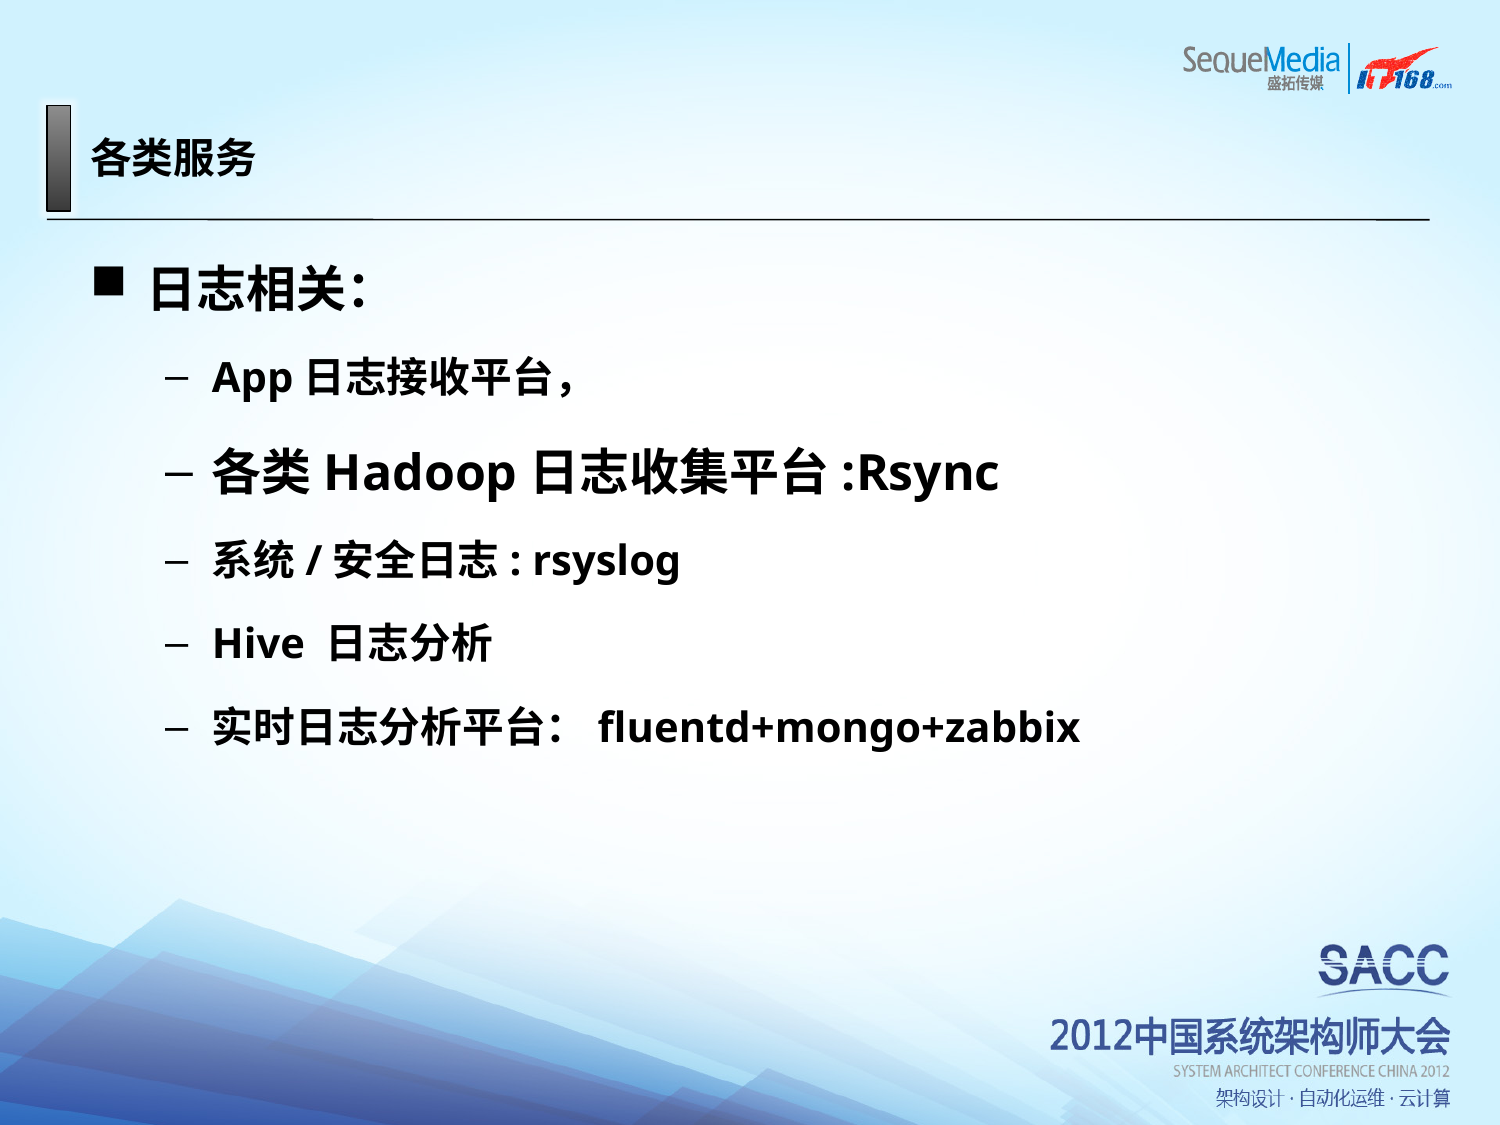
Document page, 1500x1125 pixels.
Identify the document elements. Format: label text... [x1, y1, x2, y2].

picture [0, 0, 1500, 1125]
title 各类服务 [75, 93, 1425, 219]
list 日志相关： App日志接收平台， 各类Hadoop日志收集平台:Rsync 系统/安全日志: rsyslog Hive 日志分析 实时日志分析平台：fluentd+mongo+zabbix [75, 219, 1425, 1024]
